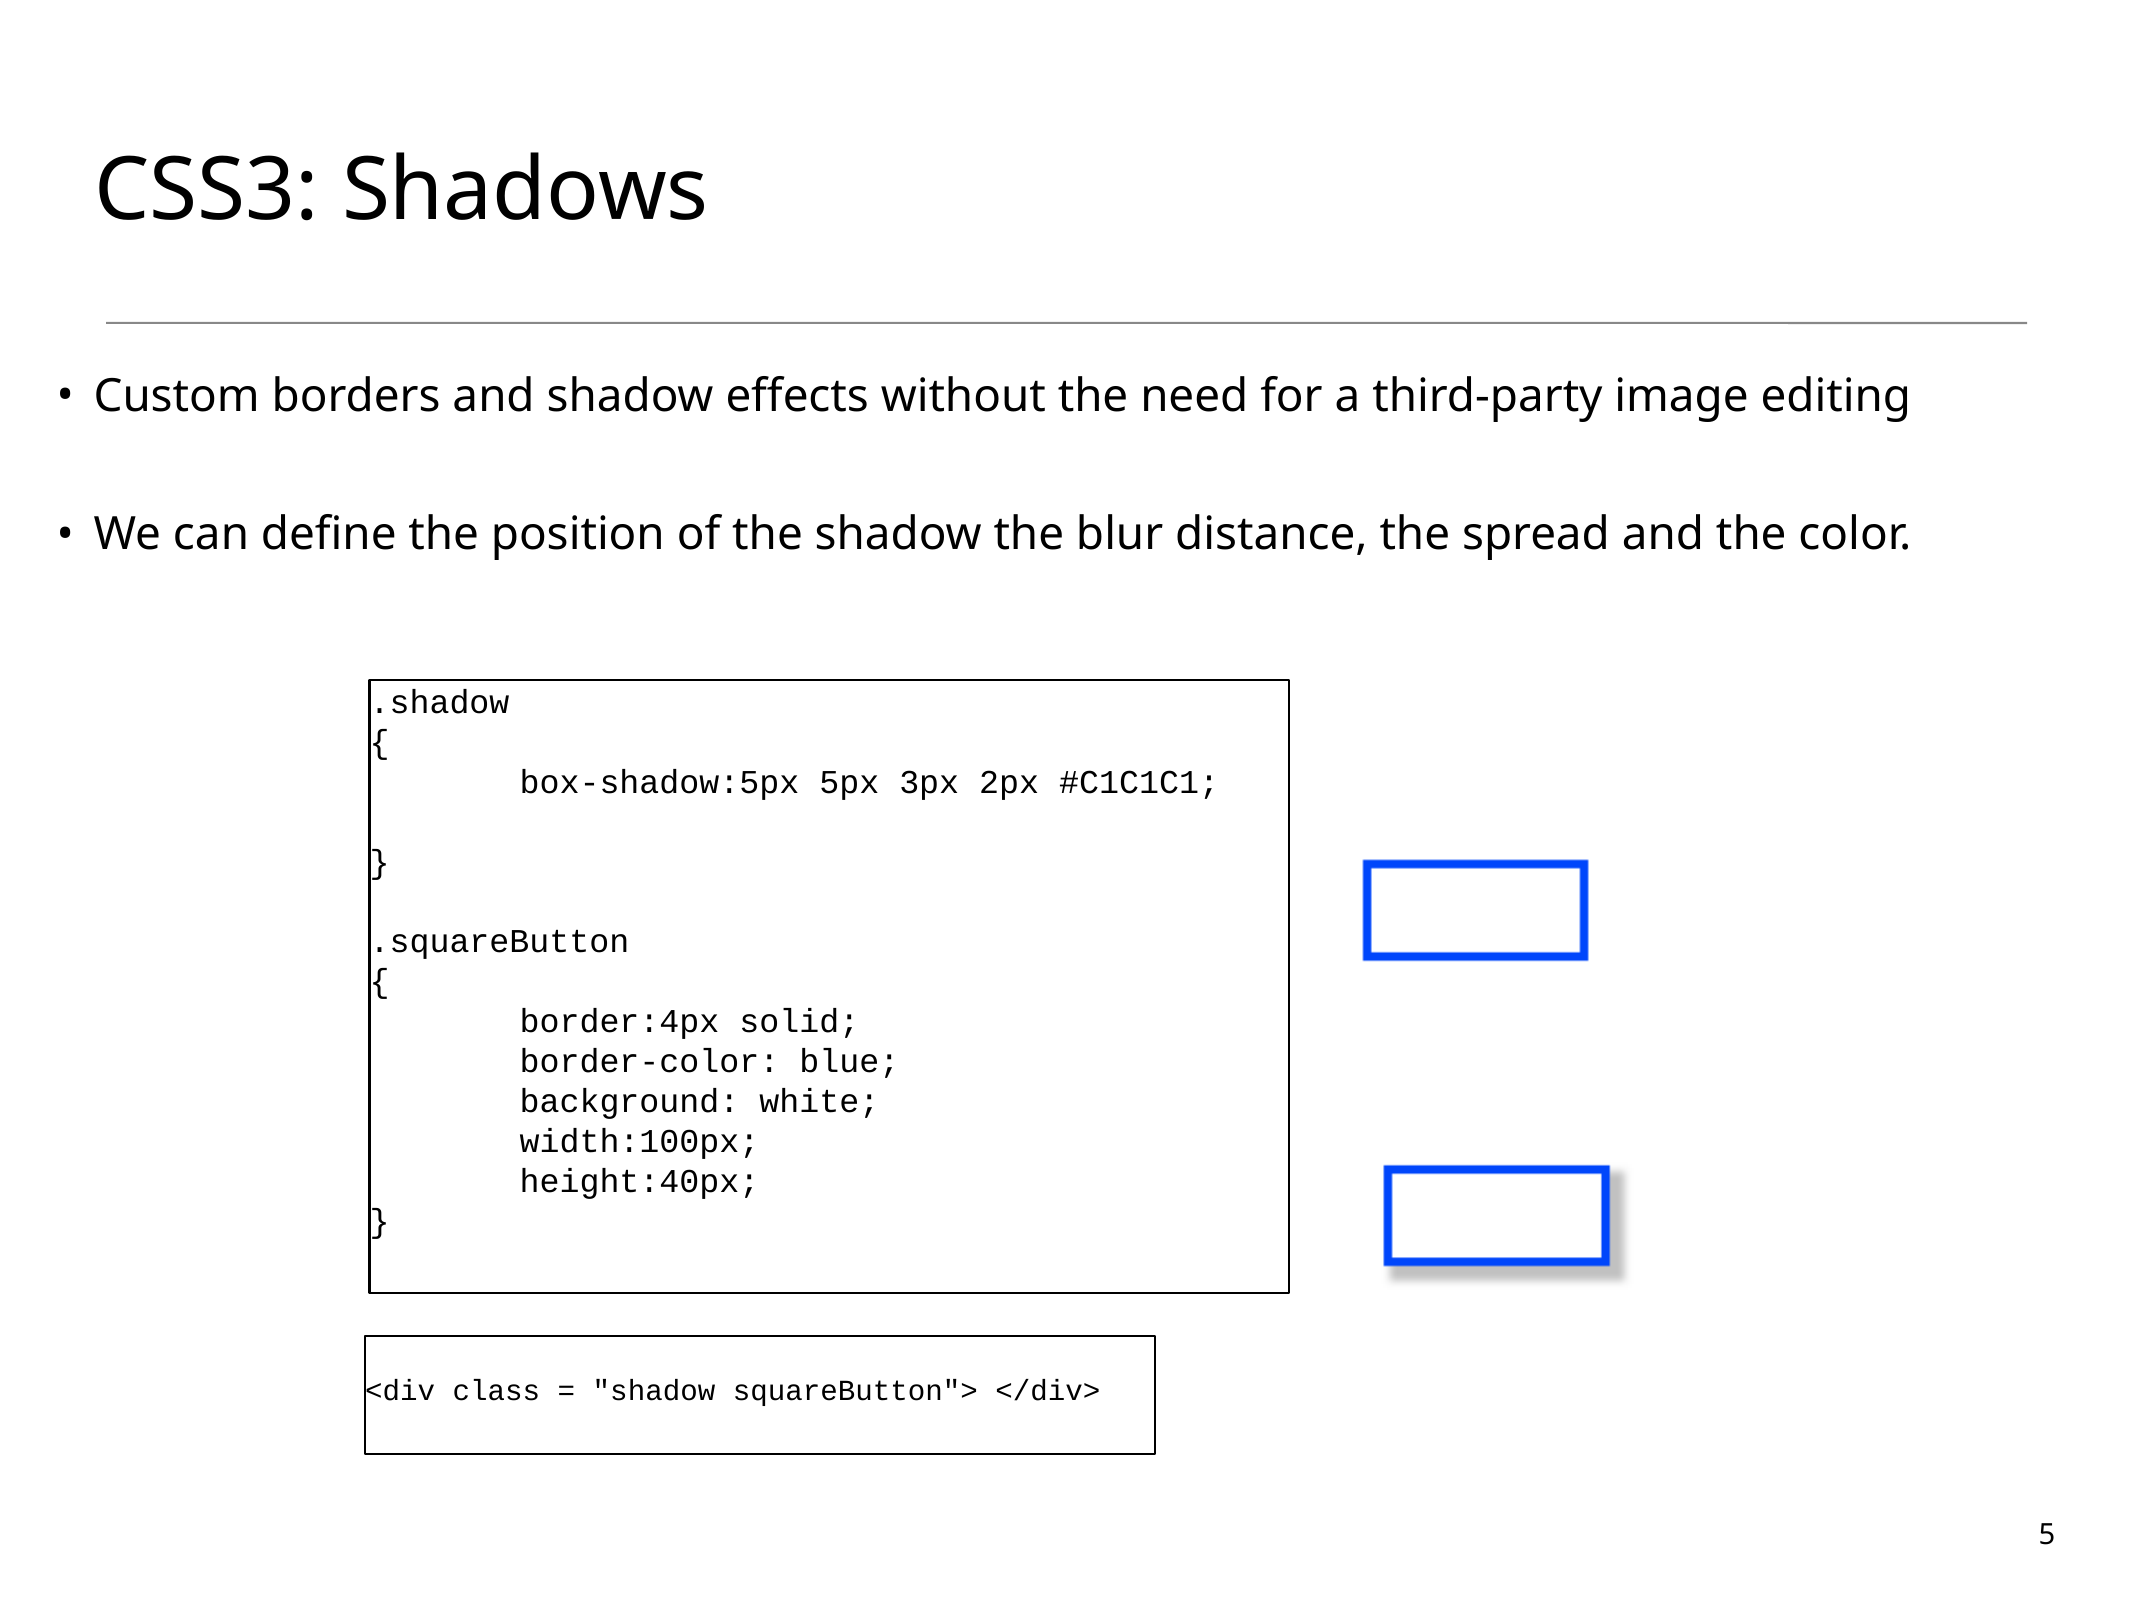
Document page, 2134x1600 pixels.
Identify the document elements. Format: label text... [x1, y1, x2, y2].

title CSS3: Shadows [94, 7, 2041, 238]
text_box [364, 1335, 1156, 1455]
list Custom borders and shadow effects without the need for a third-party image editing We can define the position of the shadow the blur distance, the spread and the color. [56, 364, 2078, 640]
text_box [369, 679, 1290, 1346]
text_box 5 [2030, 1508, 2063, 1558]
picture [1350, 852, 1618, 976]
picture [1378, 1147, 1648, 1298]
